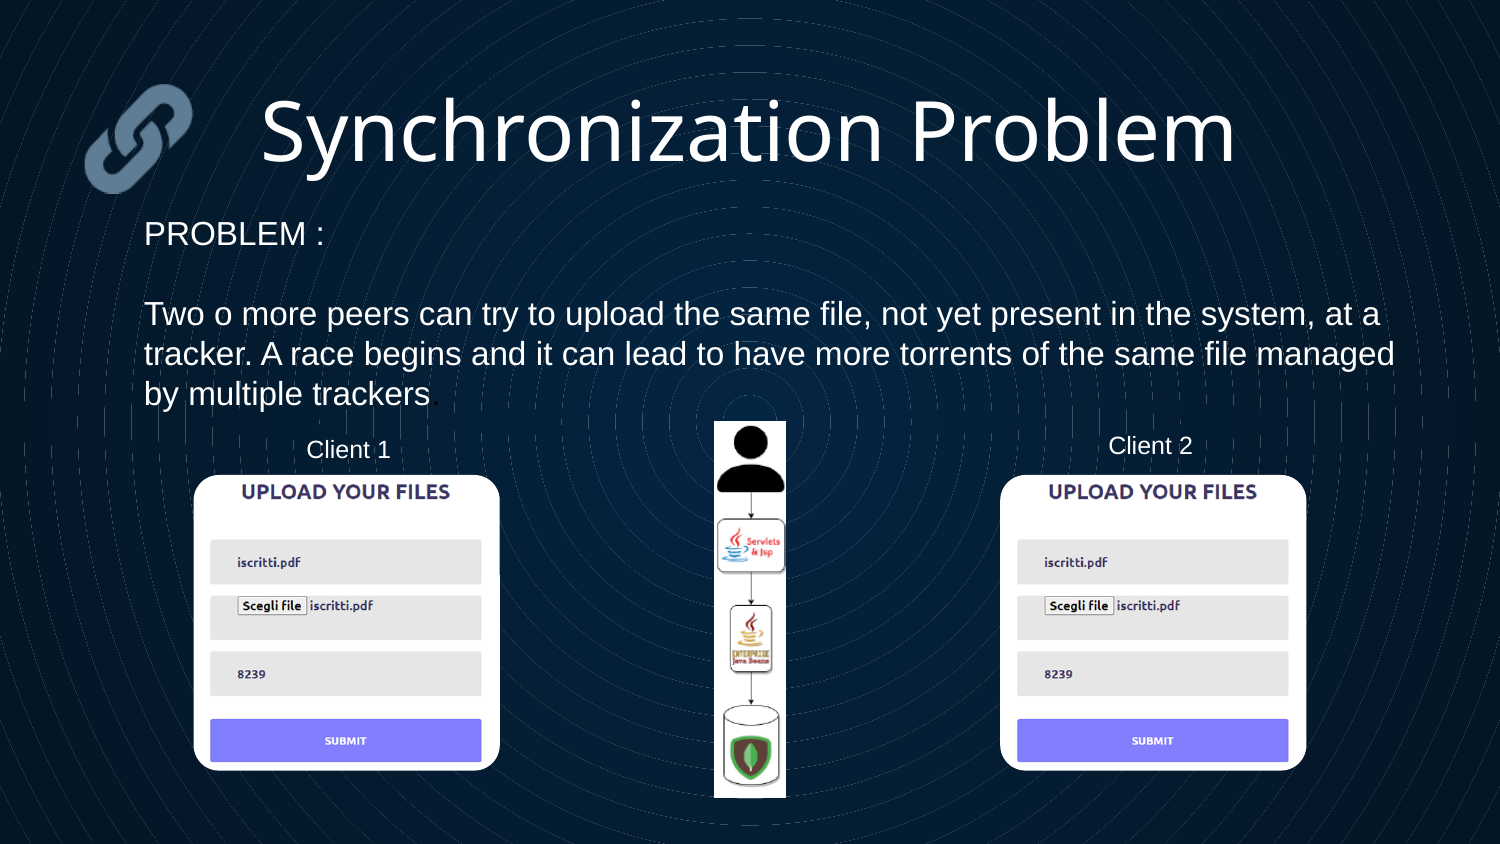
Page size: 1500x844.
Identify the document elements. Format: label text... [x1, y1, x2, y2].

text_box Client 2 [1093, 421, 1237, 467]
title Synchronization Problem [51, 60, 1449, 193]
picture [713, 421, 787, 799]
text_box Client 1 [291, 425, 444, 471]
picture [193, 474, 500, 771]
picture [83, 84, 194, 194]
picture [999, 474, 1307, 771]
text_box PROBLEM : Two o more peers can try to upload the same file, not yet present in the system, at a tracker. A race begins and it can lead to have more torrents of the same file managed by multiple trackers. [129, 204, 1426, 420]
